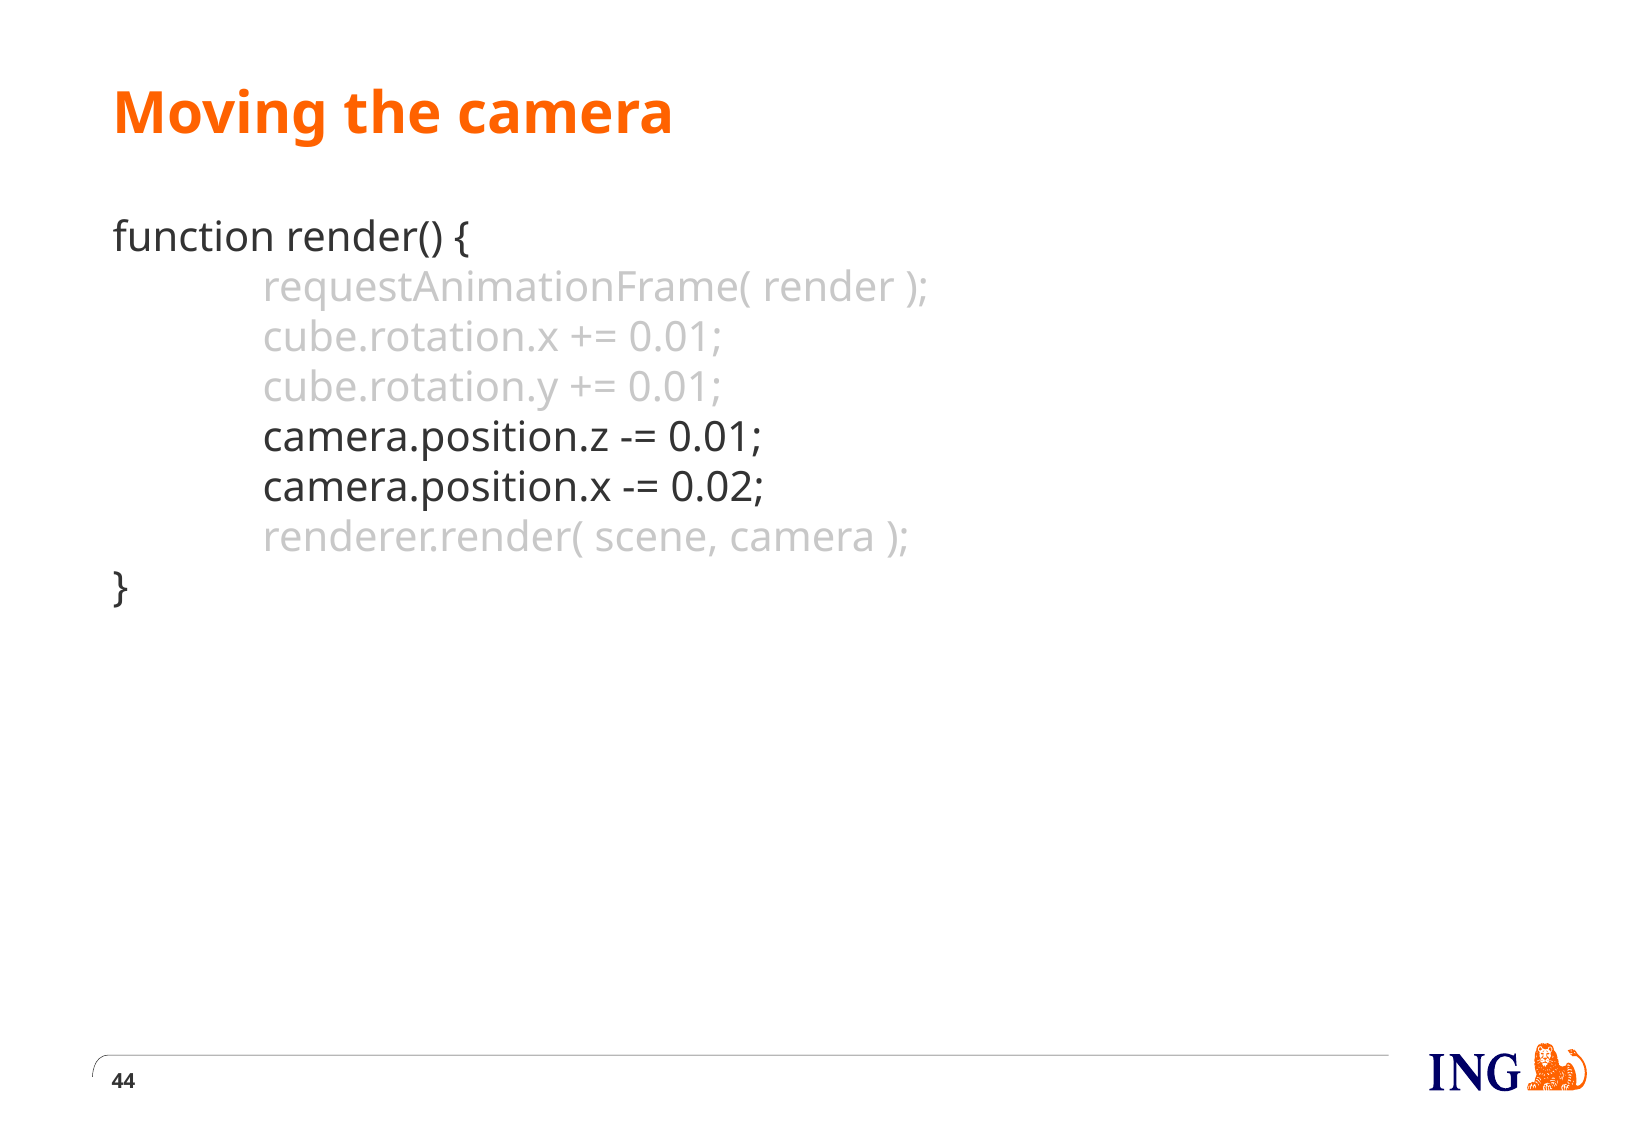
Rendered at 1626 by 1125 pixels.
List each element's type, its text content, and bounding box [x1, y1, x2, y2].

list function render() { requestAnimationFrame( render ); cube.rotation.x += 0.01; cube.rotation.y += 0.01; camera.position.z -= 0.01; camera.position.x -= 0.02; renderer.render( scene, camera ); } [112, 209, 1511, 1018]
slide_number 44 [111, 1066, 178, 1097]
title Moving the camera [112, 46, 1511, 187]
